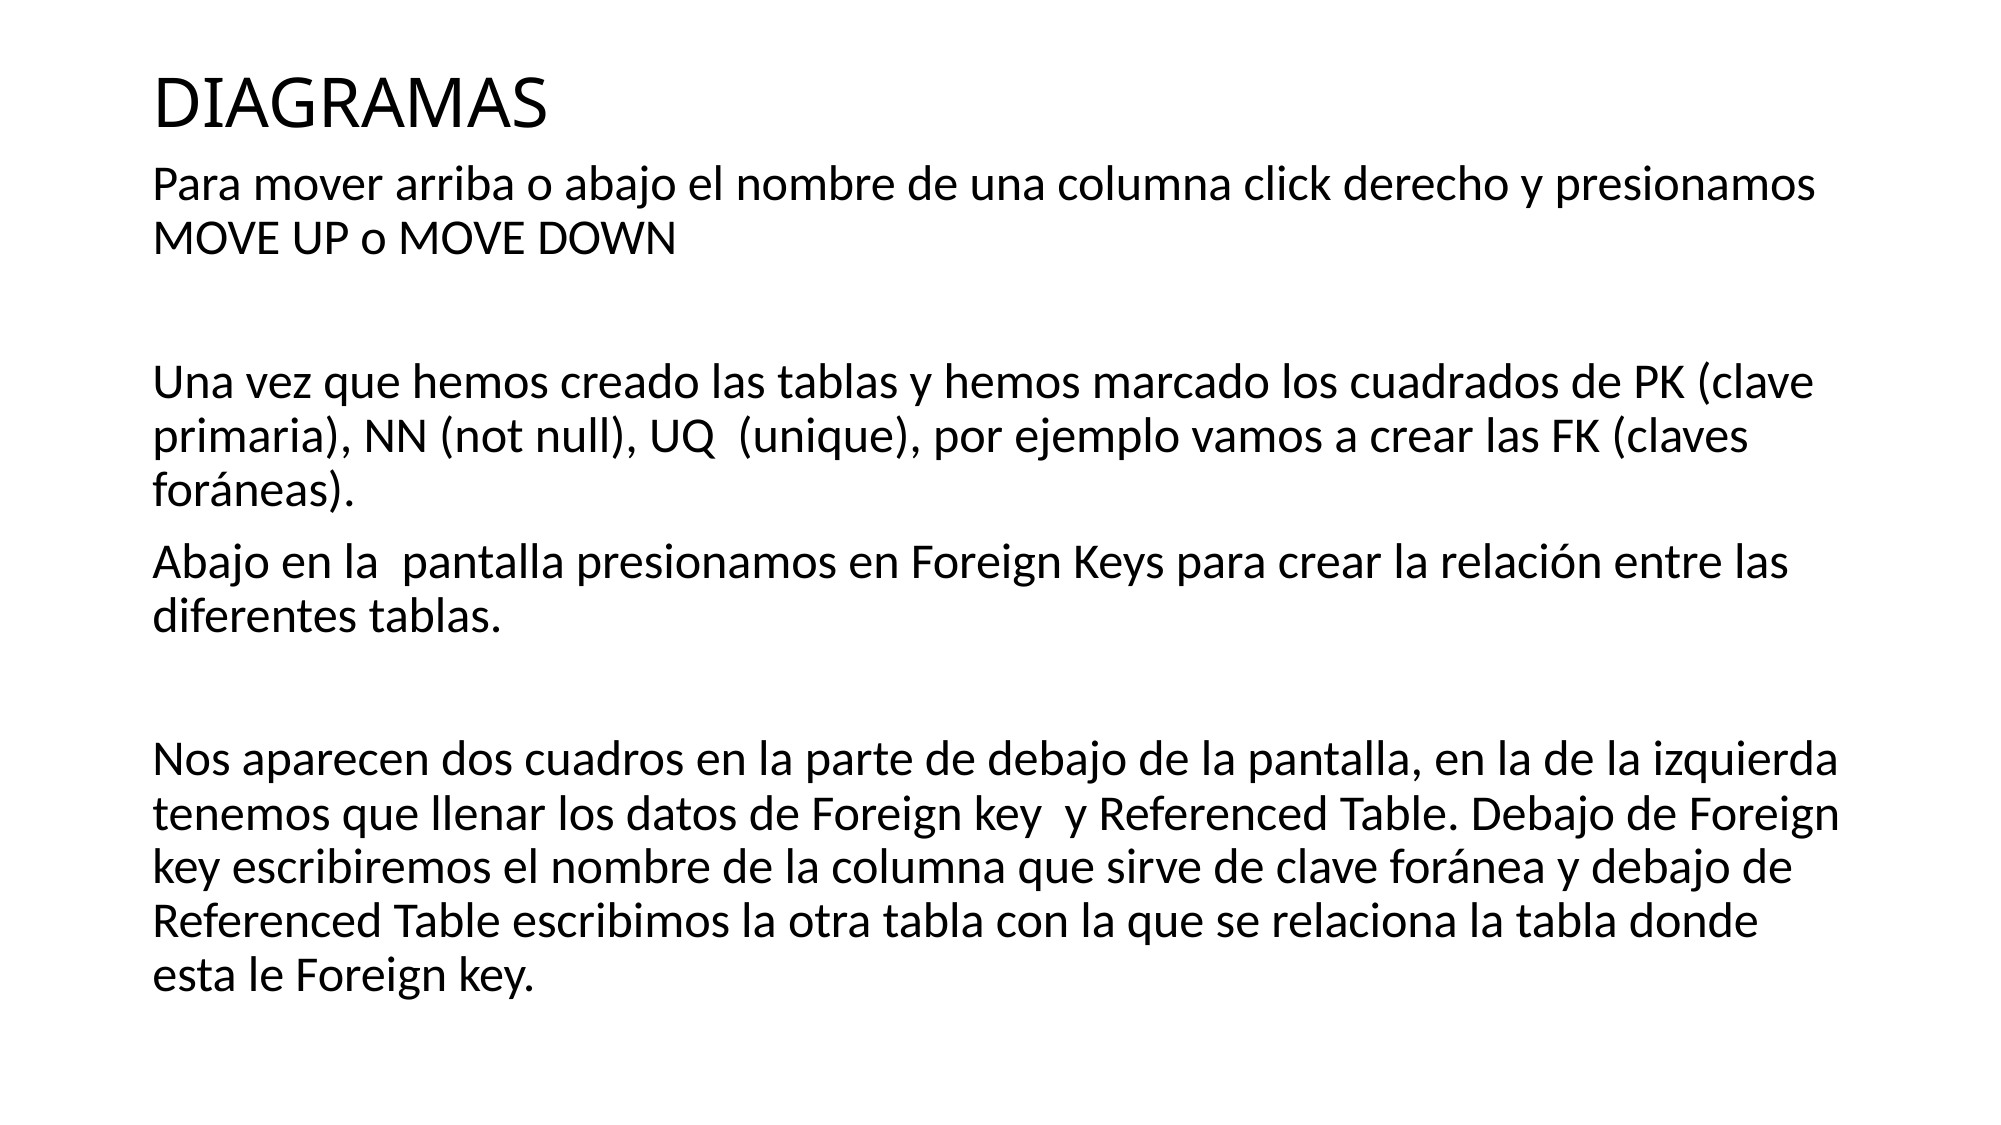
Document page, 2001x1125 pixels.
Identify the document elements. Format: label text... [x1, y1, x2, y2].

title DIAGRAMAS [137, 59, 1863, 149]
list Para mover arriba o abajo el nombre de una columna click derecho y presionamos MOVE UP o MOVE DOWN Una vez que hemos creado las tablas y hemos marcado los cuadrados de PK (clave primaria), NN (not null), UQ (unique), por ejemplo vamos a crear las FK (claves foráneas). Abajo en la pantalla presionamos en Foreign Keys para crear la relación entre las diferentes tablas. Nos aparecen dos cuadros en la parte de debajo de la pantalla, en la de la izquierda tenemos que llenar los datos de Foreign key y Referenced Table. Debajo de Foreign key escribiremos el nombre de la columna que sirve de clave foránea y debajo de Referenced Table escribimos la otra tabla con la que se relaciona la tabla donde esta le Foreign key. [137, 149, 1863, 1014]
